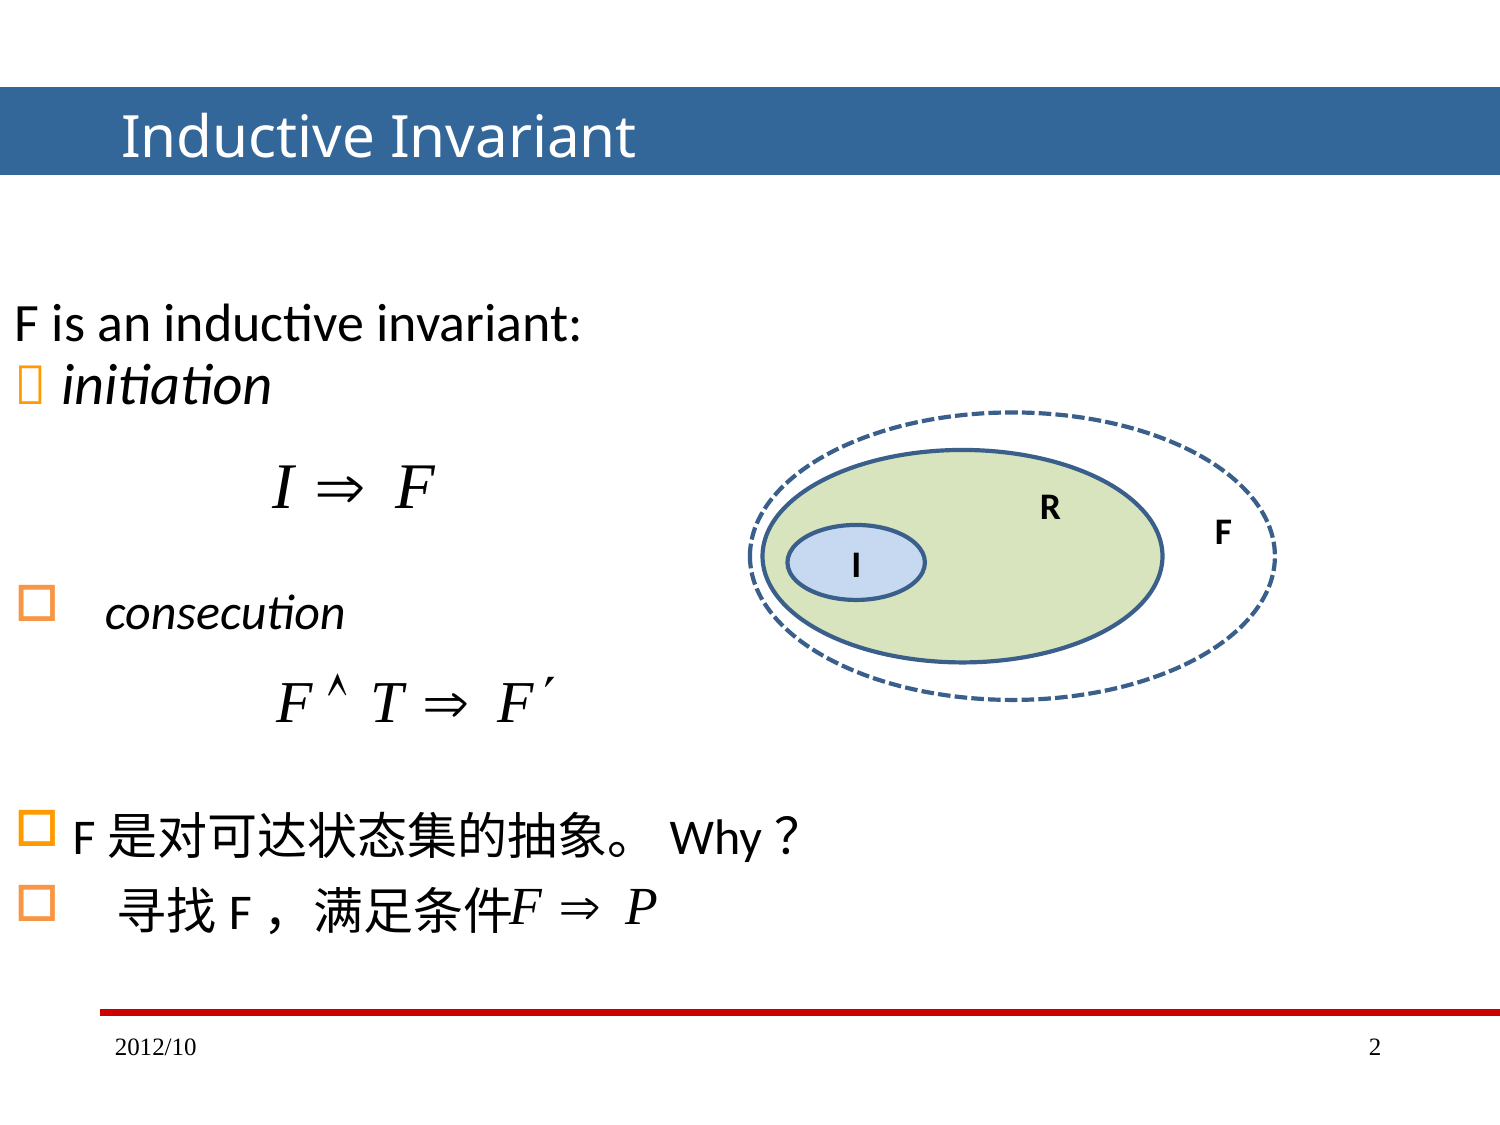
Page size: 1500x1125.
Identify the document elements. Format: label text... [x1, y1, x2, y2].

text_box F is an inductive invariant:  initiation consecution F是对可达状态集的抽象。Why？ 寻找F，满足条件 [14, 287, 850, 1125]
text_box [264, 667, 563, 738]
text_box 2012/10 [114, 1031, 198, 1068]
text_box Inductive Invariant [120, 97, 637, 176]
text_box [747, 410, 1277, 703]
text_box [0, 0, 1500, 85]
text_box [0, 85, 1500, 177]
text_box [499, 874, 670, 938]
text_box 2 [1368, 1031, 1382, 1068]
text_box [0, 177, 1500, 1125]
text_box F [1257, 499, 1263, 509]
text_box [260, 448, 451, 526]
